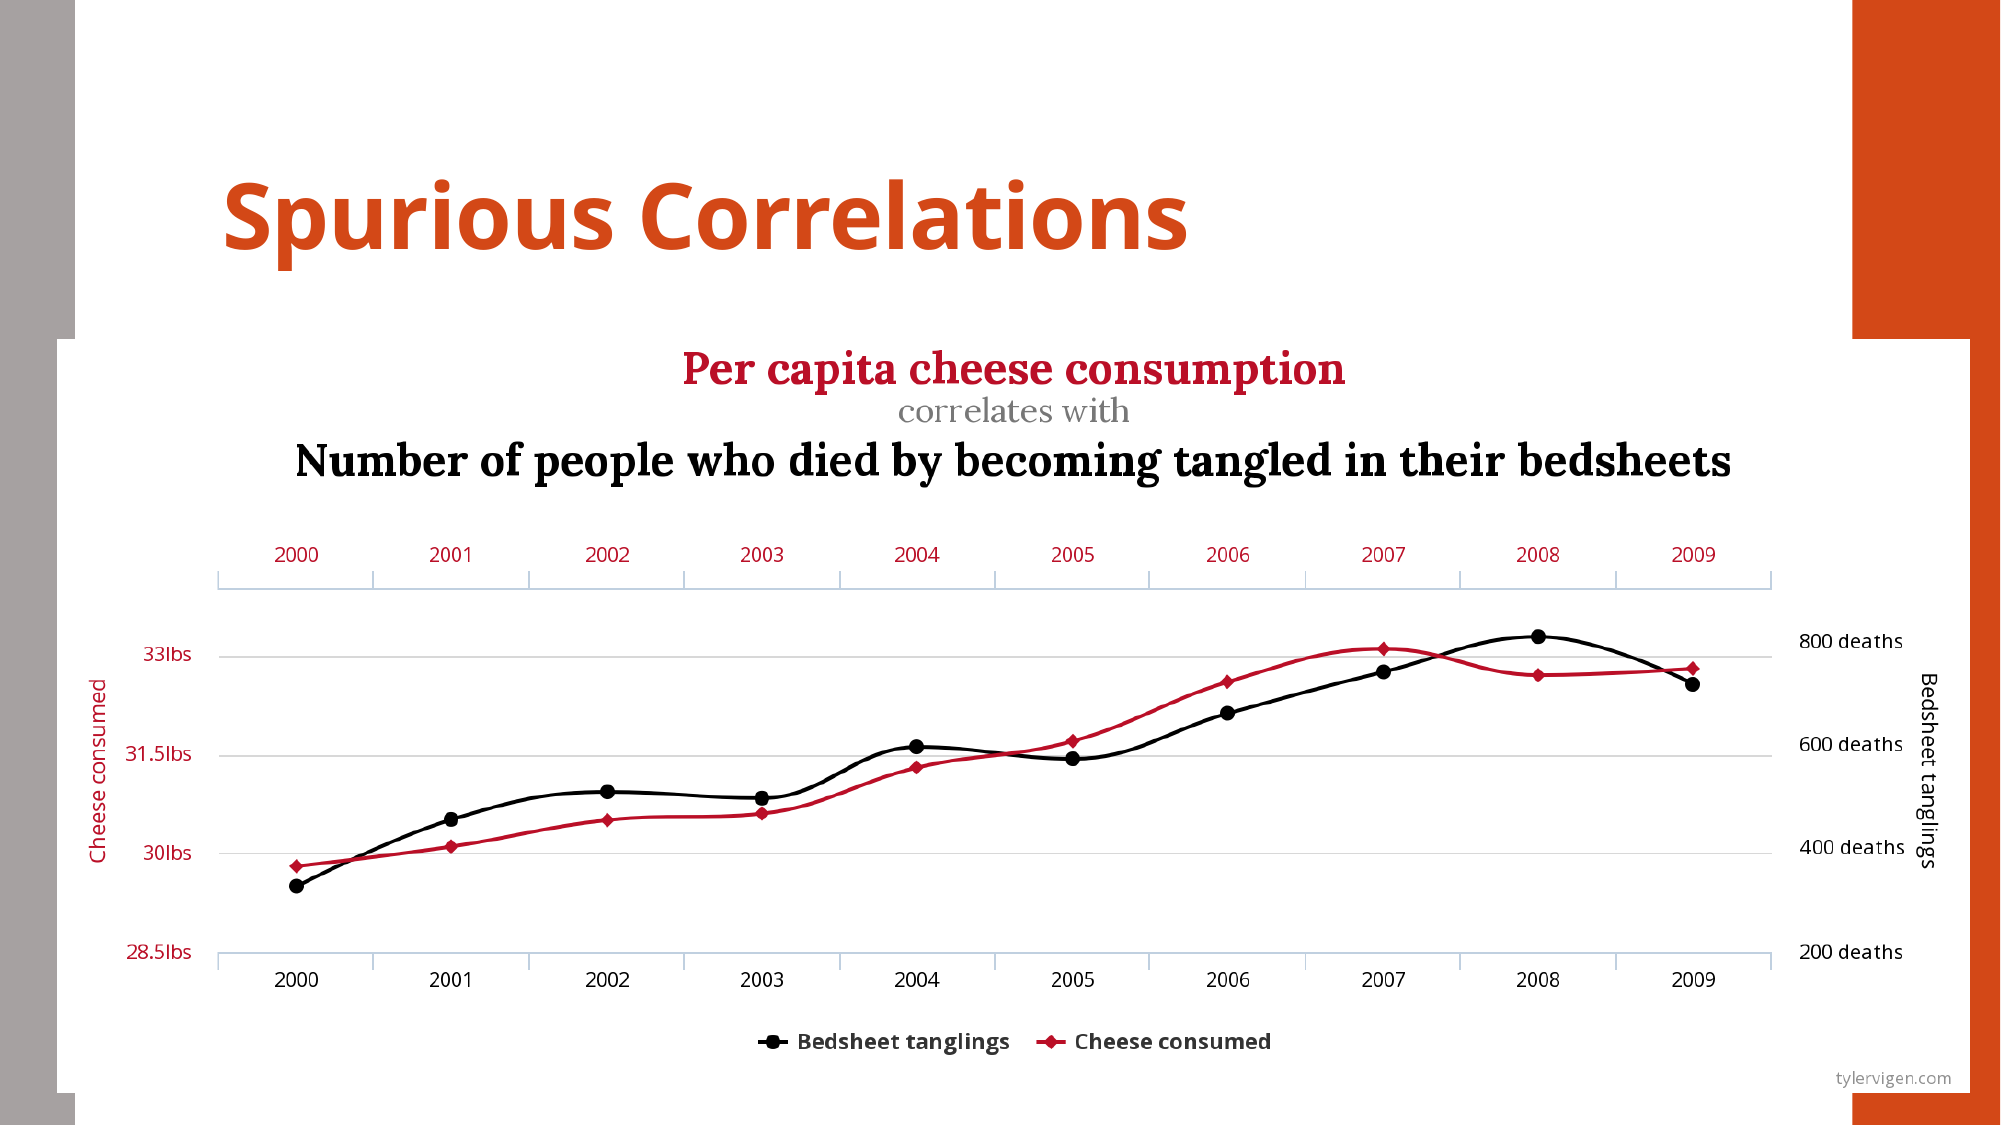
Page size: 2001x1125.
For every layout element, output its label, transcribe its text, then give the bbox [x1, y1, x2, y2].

slide_number 14 [1852, 1012, 2000, 1110]
title Spurious Correlations [206, 48, 1797, 278]
picture [57, 338, 1970, 1094]
